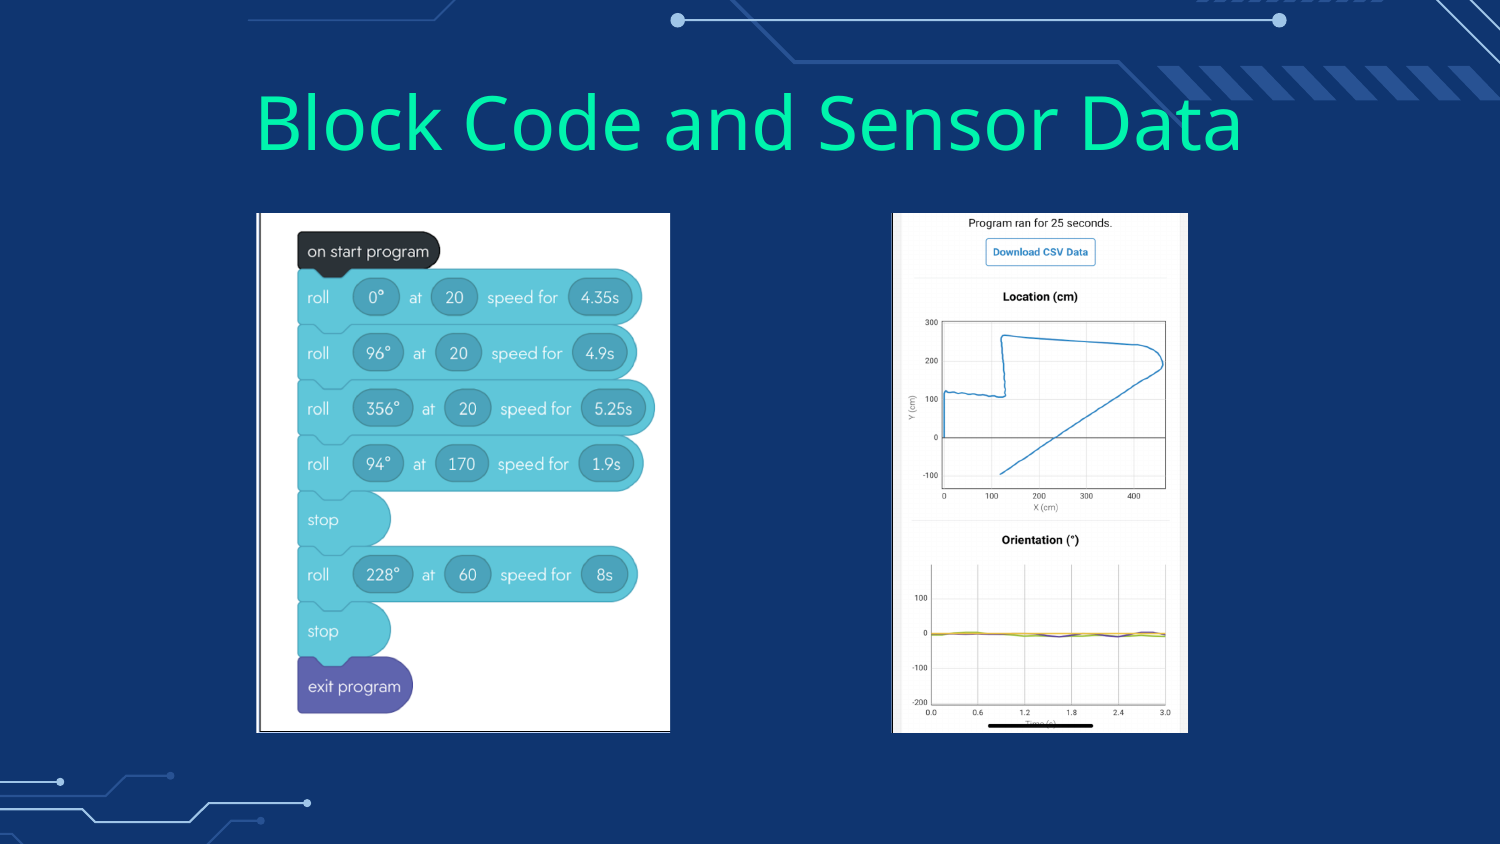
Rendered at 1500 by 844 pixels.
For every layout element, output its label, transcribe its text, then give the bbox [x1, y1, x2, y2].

title Block Code and Sensor Data [118, 75, 1382, 156]
picture [891, 212, 1189, 750]
picture [256, 212, 671, 733]
